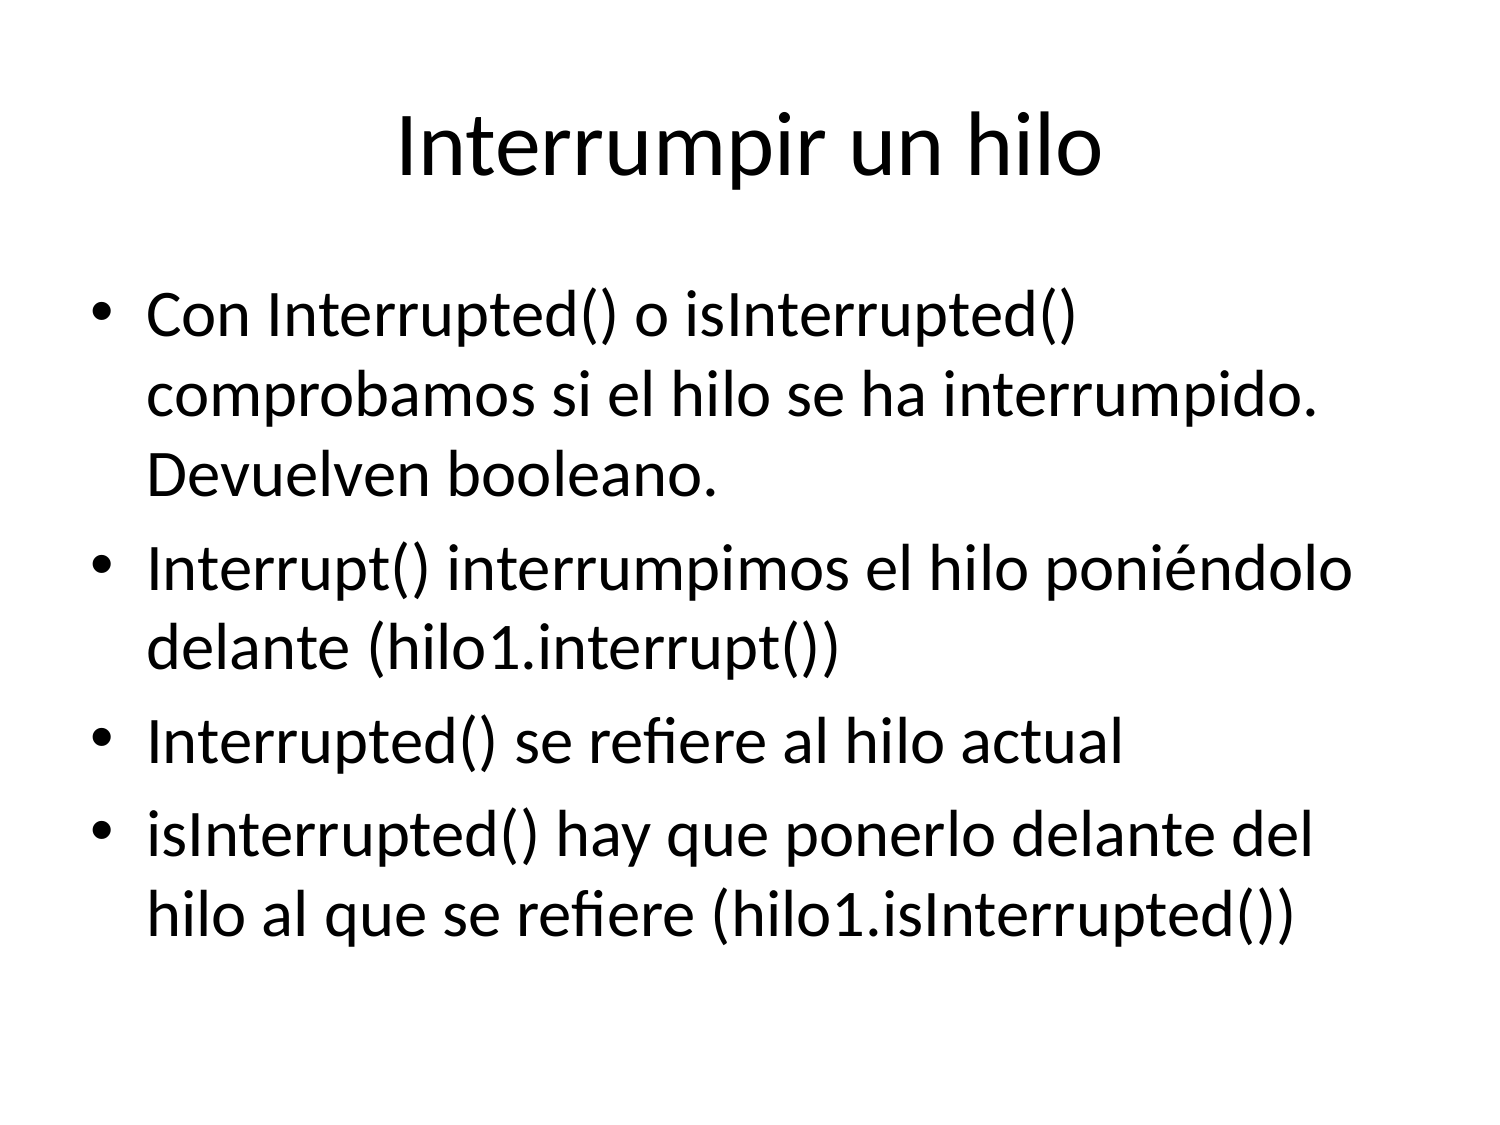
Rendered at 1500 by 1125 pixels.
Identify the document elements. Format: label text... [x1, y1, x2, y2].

list Con Interrupted() o isInterrupted() comprobamos si el hilo se ha interrumpido. Devuelven booleano. Interrupt() interrumpimos el hilo poniéndolo delante (hilo1.interrupt()) Interrupted() se refiere al hilo actual isInterrupted() hay que ponerlo delante del hilo al que se refiere (hilo1.isInterrupted()) [75, 262, 1425, 1005]
title Interrumpir un hilo [75, 45, 1425, 233]
